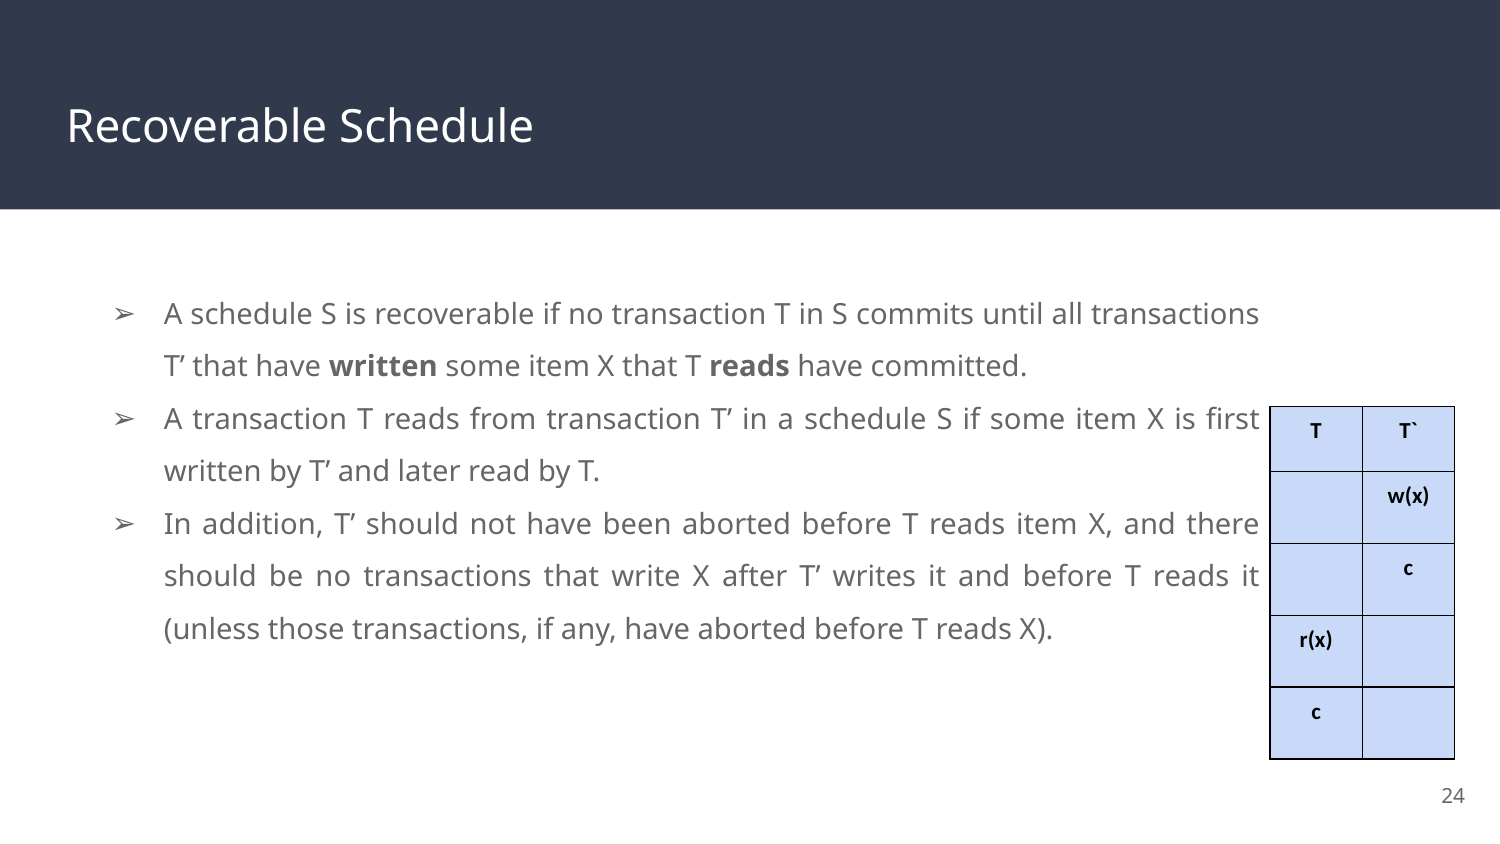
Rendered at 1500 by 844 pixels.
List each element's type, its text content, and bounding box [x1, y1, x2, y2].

table_cell c [1271, 688, 1362, 758]
table_cell [1271, 472, 1362, 543]
list A schedule S is recoverable if no transaction T in S commits until all transactions T’ that have written some item X that T reads have committed. A transaction T reads from transaction T’ in a schedule S if some item X is first written by T’ and later read by T. In addition, T’ should not have been aborted before T reads item X, and there should be no transactions that write X after T’ writes it and before T reads it (unless those transactions, if any, have aborted before T reads X). [73, 262, 1276, 755]
table_cell [1363, 688, 1454, 758]
table_cell [1271, 544, 1362, 615]
table_cell r(x) [1271, 616, 1362, 686]
table_cell w(x) [1363, 472, 1454, 543]
table_header T` [1363, 407, 1454, 471]
slide_number ‹#› [1389, 764, 1480, 830]
table_cell c [1363, 544, 1454, 615]
title Recoverable Schedule [51, 82, 1449, 185]
table_header T [1271, 407, 1362, 471]
table_cell [1363, 616, 1454, 686]
